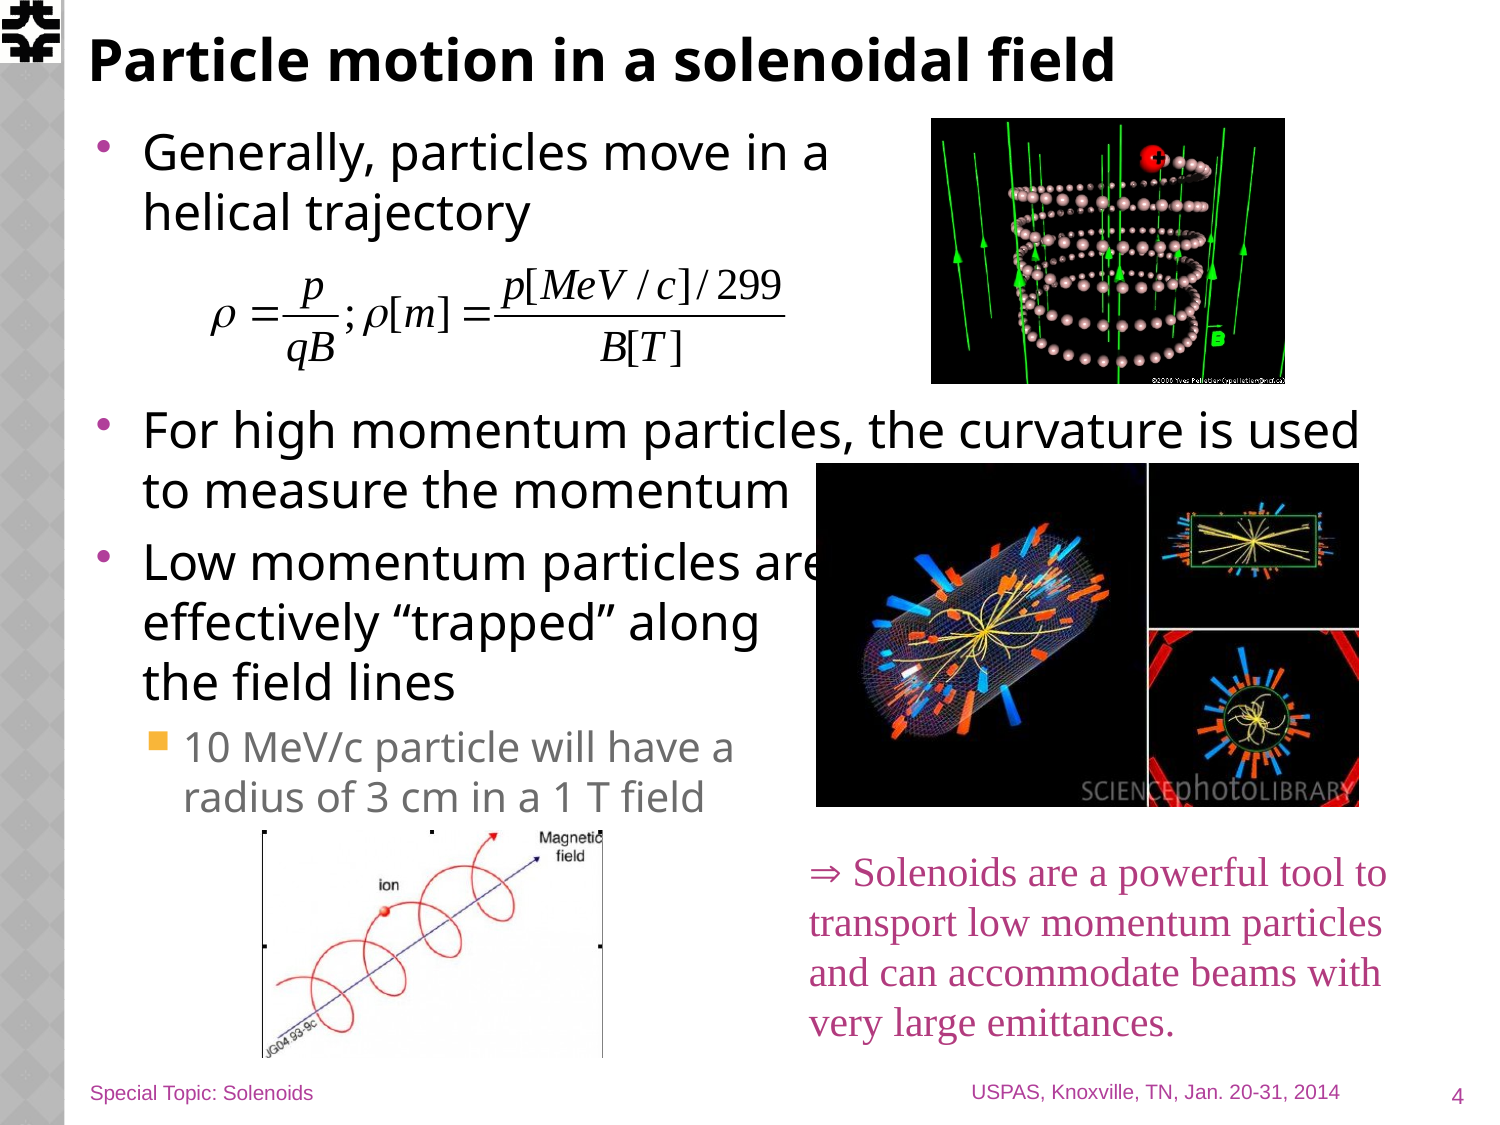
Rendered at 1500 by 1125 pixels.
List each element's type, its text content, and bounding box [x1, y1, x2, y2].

list Generally, particles move in a helical trajectory For high momentum particles, the curvature is used to measure the momentum Low momentum particles are effectively “trapped” along the field lines 10 MeV/c particle will have a radius of 3 cm in a 1 T field [82, 112, 1437, 348]
slide_number 4 [1367, 1071, 1465, 1110]
picture [0, 0, 61, 63]
footer Special Topic: Solenoids [75, 1075, 709, 1105]
picture [816, 462, 1359, 808]
text_box  Solenoids are a powerful tool to transport low momentum particles and can accommodate beams with very large emittances. [793, 837, 1460, 1053]
picture [259, 830, 604, 1059]
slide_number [941, 1077, 1355, 1104]
title Particle motion in a solenoidal field [80, 20, 1436, 93]
picture [931, 118, 1285, 384]
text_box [201, 256, 793, 380]
